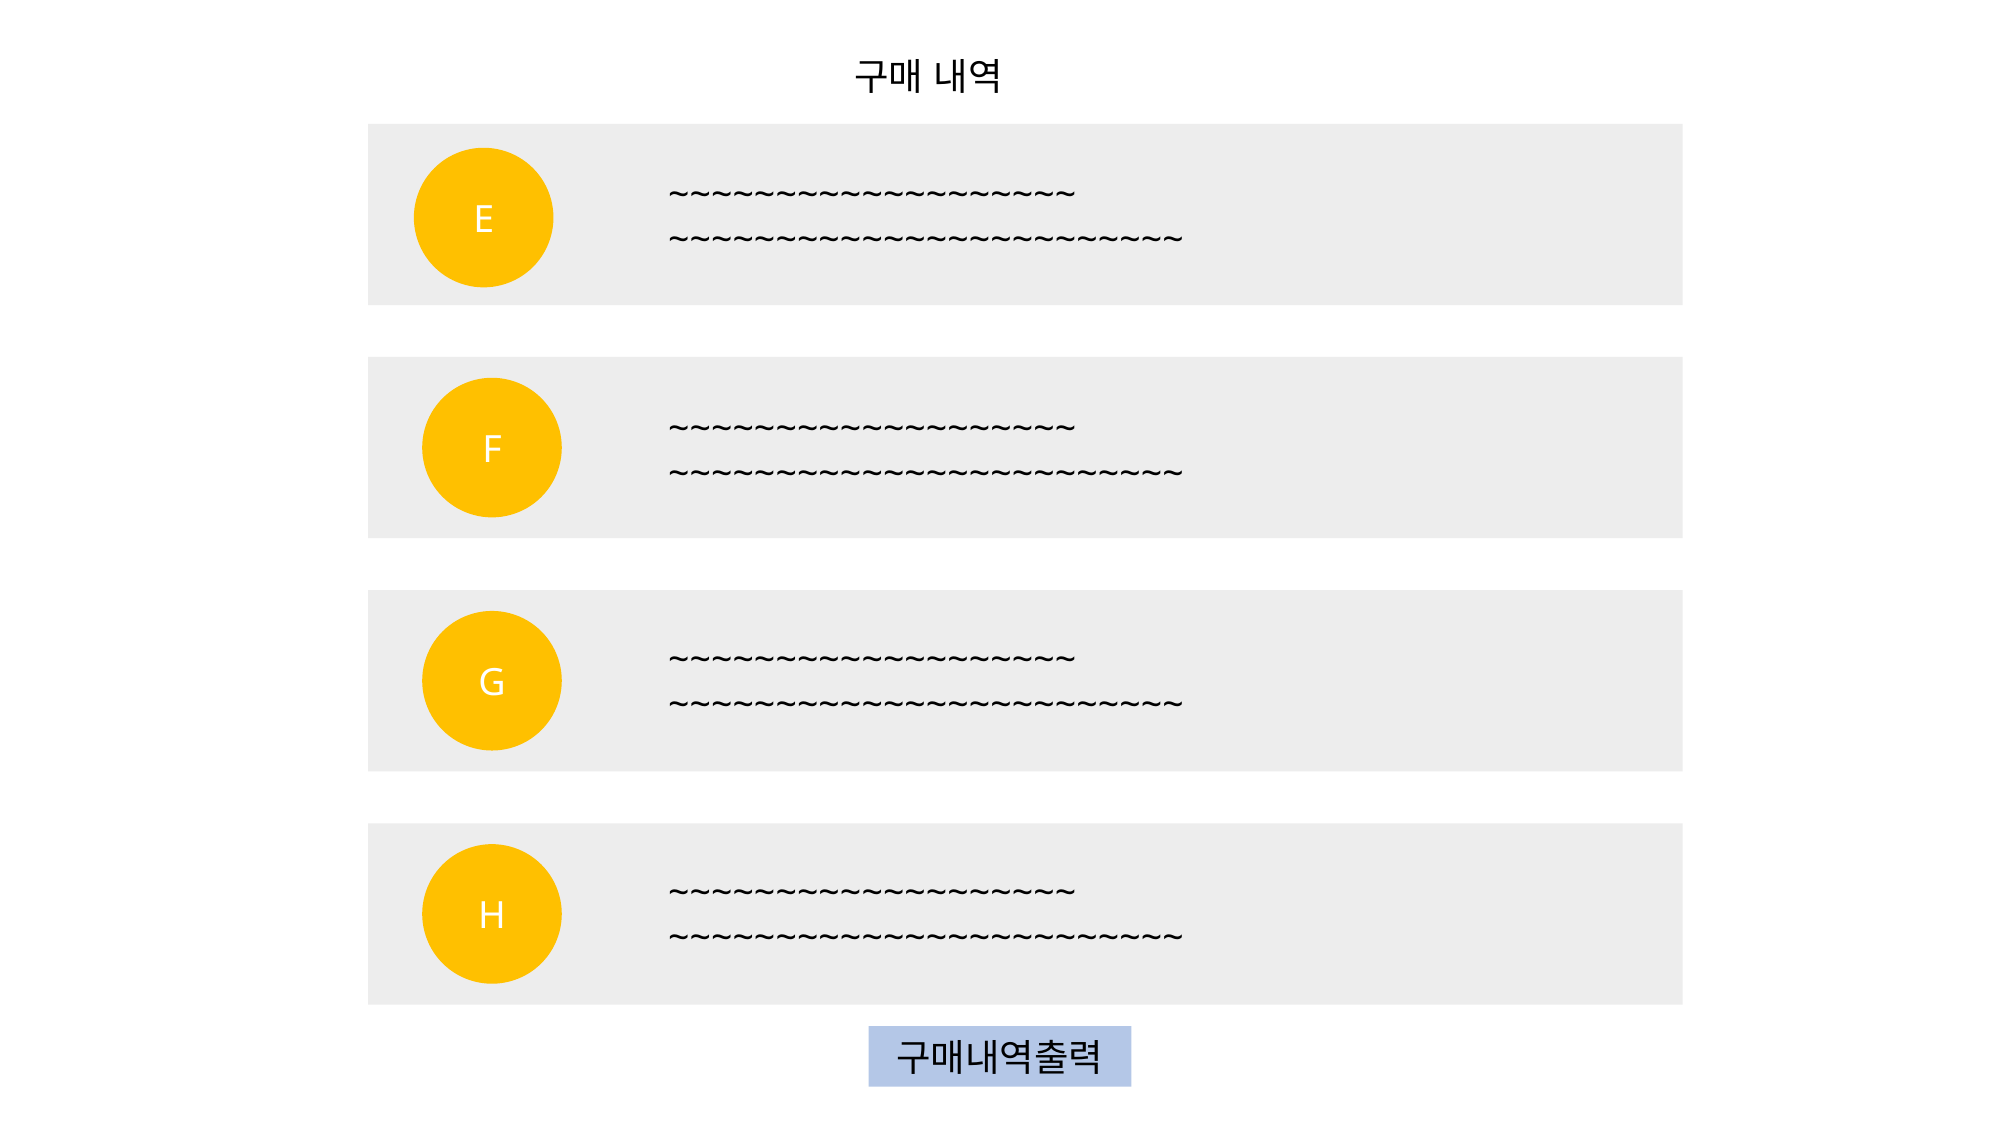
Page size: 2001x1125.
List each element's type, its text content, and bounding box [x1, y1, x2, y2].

text_box ~~~~~~~~~~~~~~~~~~~ ~~~~~~~~~~~~~~~~~~~~~~~~ [653, 860, 1318, 966]
text_box 구매 내역 [839, 45, 1018, 106]
text_box F [421, 376, 563, 519]
text_box G [421, 609, 563, 752]
text_box [367, 356, 1684, 539]
text_box ~~~~~~~~~~~~~~~~~~~ ~~~~~~~~~~~~~~~~~~~~~~~~ [653, 627, 1318, 733]
text_box [367, 822, 1684, 1006]
text_box 구매내역출력 [868, 1025, 1132, 1088]
text_box ~~~~~~~~~~~~~~~~~~~ ~~~~~~~~~~~~~~~~~~~~~~~~ [653, 162, 1318, 268]
text_box ~~~~~~~~~~~~~~~~~~~ ~~~~~~~~~~~~~~~~~~~~~~~~ [653, 396, 1318, 502]
text_box [367, 589, 1684, 772]
text_box E [412, 146, 555, 289]
text_box H [421, 843, 563, 985]
text_box [367, 123, 1684, 306]
